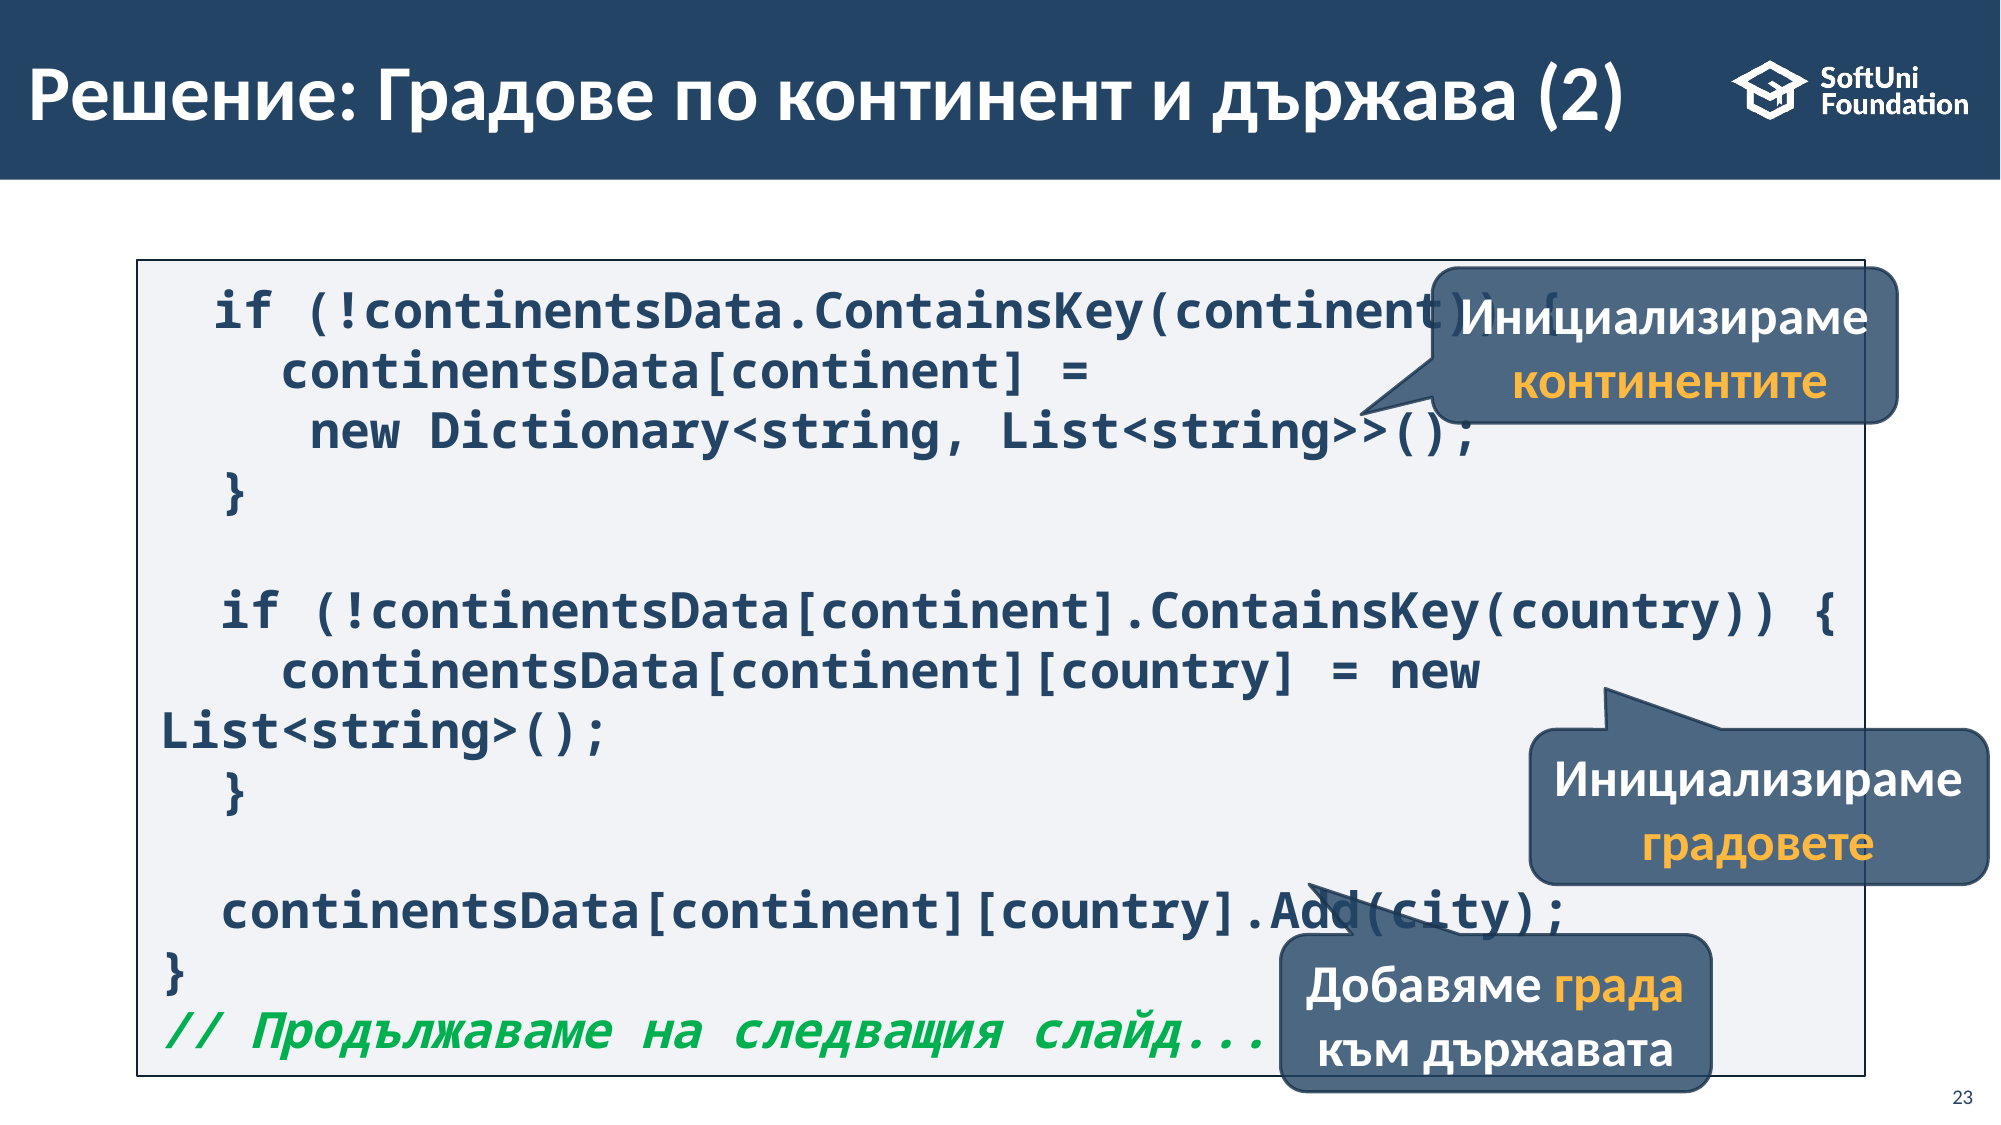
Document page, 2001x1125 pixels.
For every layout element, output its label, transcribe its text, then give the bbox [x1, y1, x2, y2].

text_box Инициализираме континентите [1359, 265, 1900, 426]
text_box Добавяме града към държавата [1278, 882, 1714, 1094]
text_box if (!continentsData.ContainsKey(continent)) { continentsData[continent] = new Dictionary<string, List<string>>(); } if (!continentsData[continent].ContainsKey(country)) { continentsData[continent][country] = new List<string>(); } continentsData[continent][country].Add(city); } // Продължаваме на следващия слайд... [136, 260, 1866, 1076]
picture [1731, 60, 1968, 120]
title Решение: Градове по континент и държава (2) [10, 16, 1667, 162]
text_box Инициализираме градовете [1528, 686, 1991, 887]
slide_number 23 [1927, 1067, 1989, 1117]
